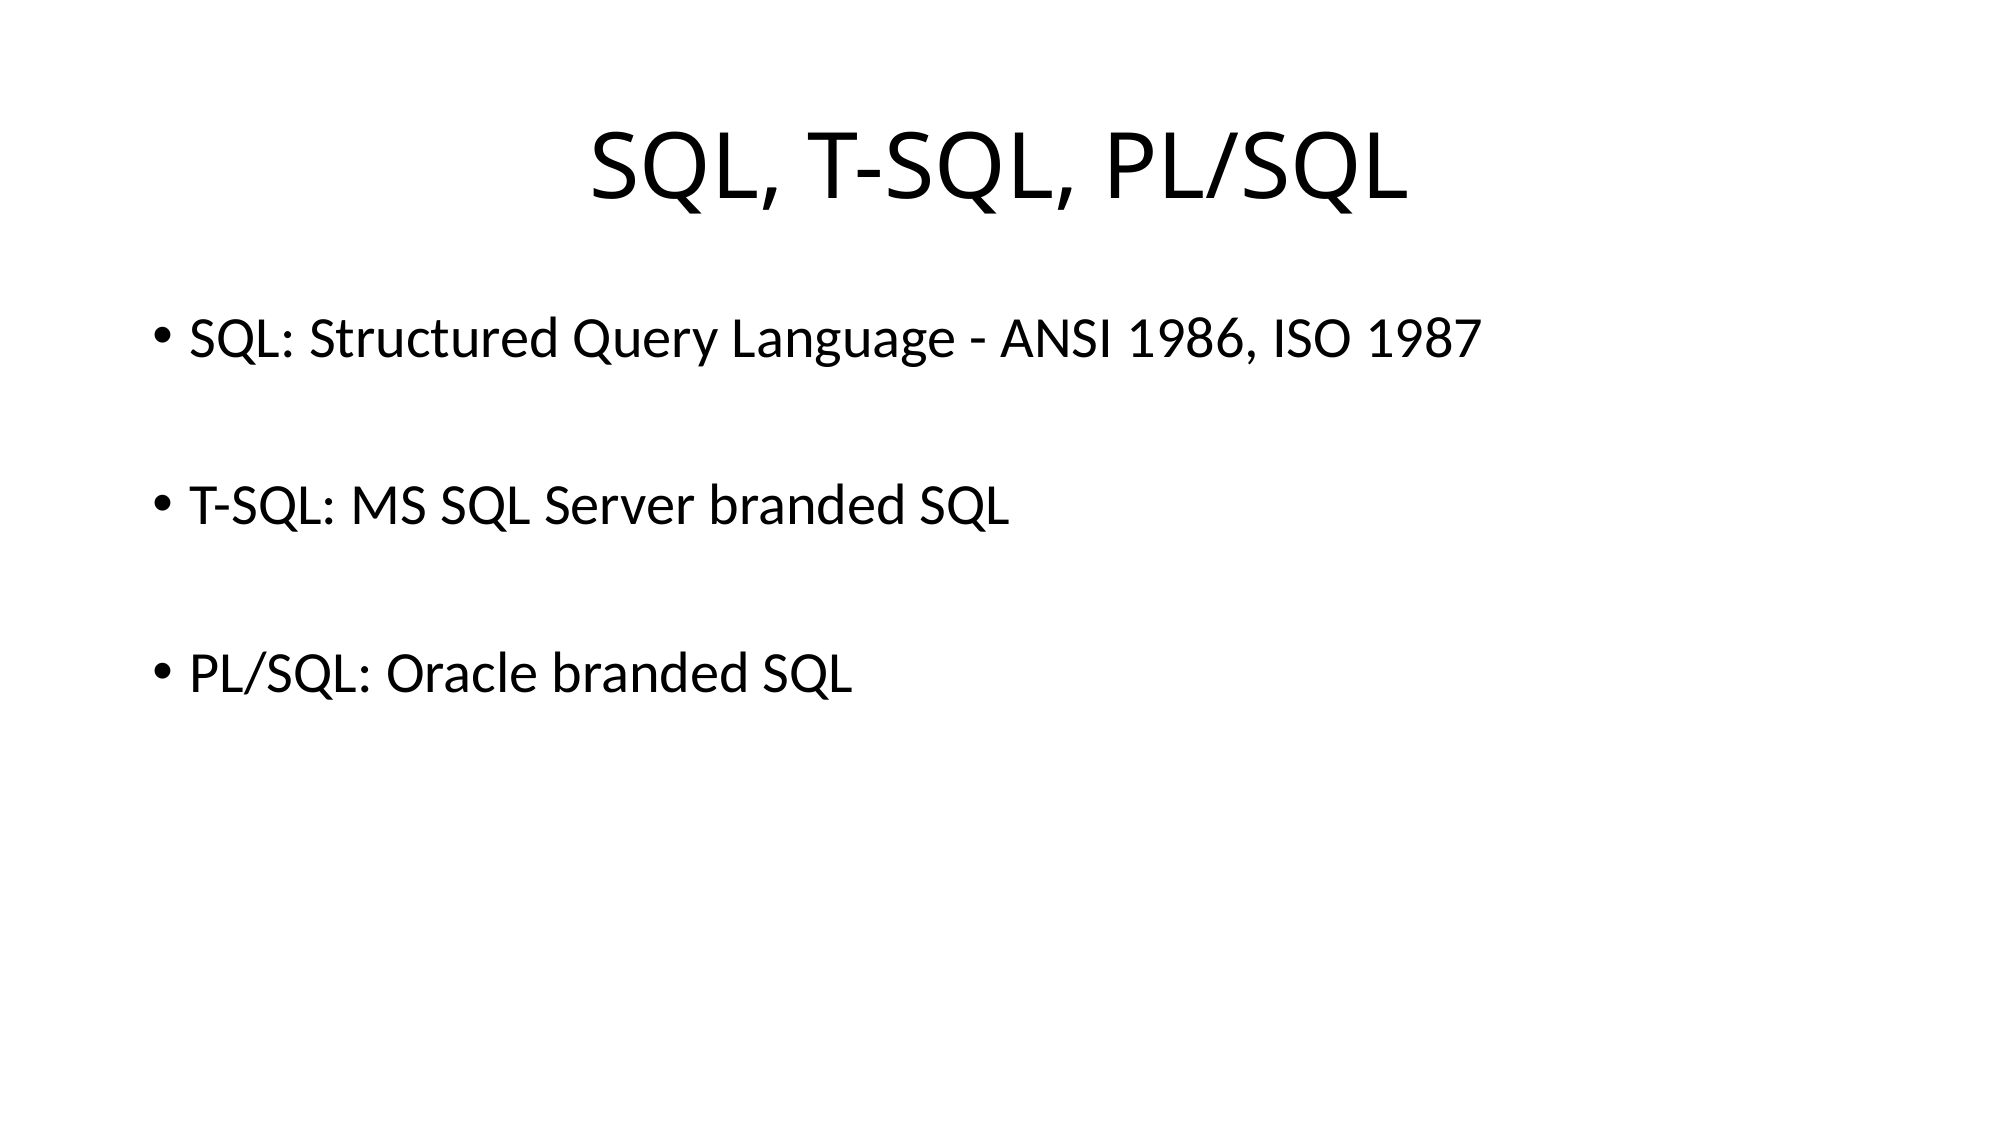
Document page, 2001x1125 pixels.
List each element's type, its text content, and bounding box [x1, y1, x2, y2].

title SQL, T-SQL, PL/SQL [137, 59, 1863, 278]
list SQL: Structured Query Language - ANSI 1986, ISO 1987 T-SQL: MS SQL Server branded SQL PL/SQL: Oracle branded SQL [137, 299, 1863, 1014]
